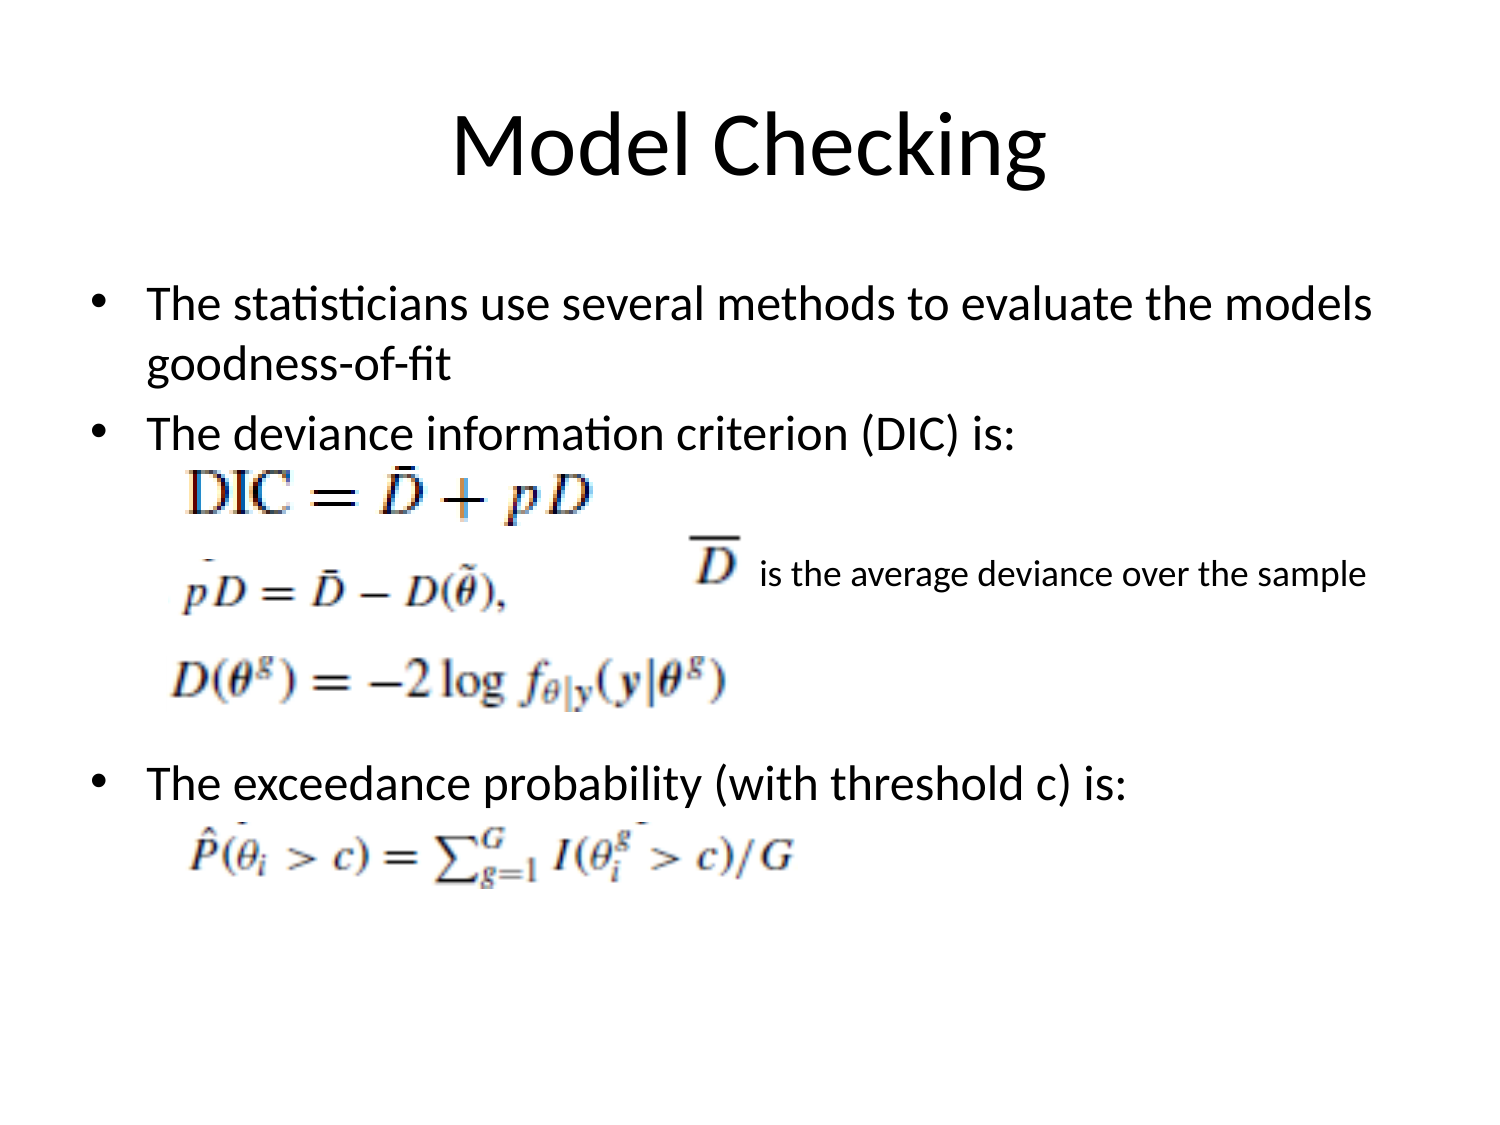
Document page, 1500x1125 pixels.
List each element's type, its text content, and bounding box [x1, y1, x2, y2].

picture [169, 458, 598, 536]
picture [168, 559, 514, 629]
text_box is the average deviance over the sample [757, 541, 1406, 602]
picture [169, 822, 798, 890]
list The statisticians use several methods to evaluate the models goodness-of-fit The deviance information criterion (DIC) is: The exceedance probability (with threshold c) is: [75, 262, 1425, 1083]
picture [680, 523, 753, 603]
picture [165, 656, 743, 712]
title Model Checking [75, 45, 1425, 233]
